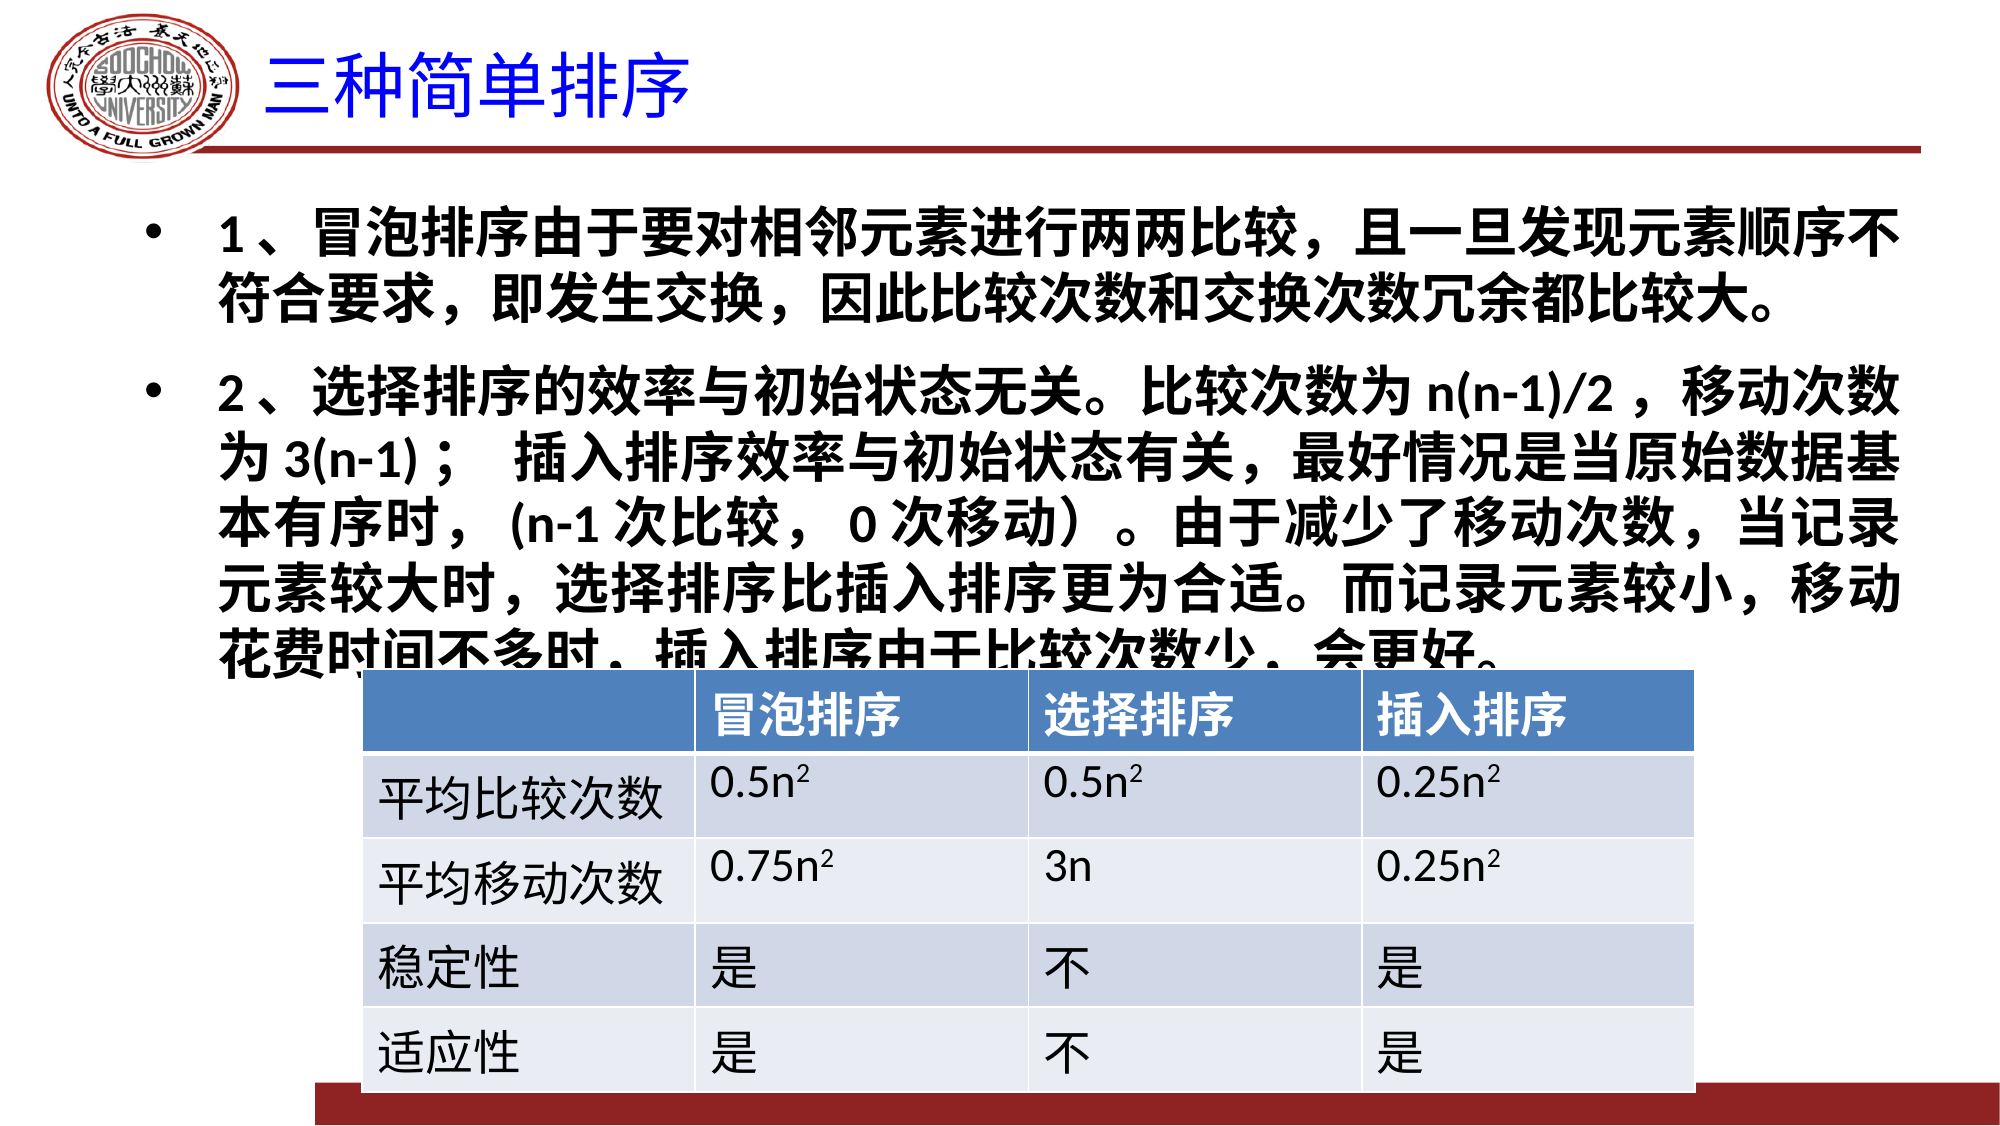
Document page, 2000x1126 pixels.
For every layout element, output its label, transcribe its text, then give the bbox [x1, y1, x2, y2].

table_cell 是 [696, 1008, 1028, 1091]
table_cell 是 [1363, 924, 1694, 1006]
table_cell 是 [696, 924, 1028, 1006]
table_cell 是 [1363, 1008, 1694, 1091]
table_cell 不 [1029, 1008, 1361, 1091]
table_cell 0.25n2 [1363, 756, 1694, 837]
table_cell 不 [1029, 924, 1361, 1006]
table_header 插入排序 [1363, 670, 1694, 751]
picture [40, 9, 246, 163]
title 三种简单排序 [242, 30, 1921, 138]
list 1、冒泡排序由于要对相邻元素进行两两比较，且一旦发现元素顺序不符合要求，即发生交换，因此比较次数和交换次数冗余都比较大。 2、选择排序的效率与初始状态无关。比较次数为n(n-1)/2，移动次数为3(n-1)； 插入排序效率与初始状态有关，最好情况是当原始数据基本有序时，(n-1次比较，0次移动）。由于减少了移动次数，当记录元素较大时，选择排序比插入排序更为合适。而记录元素较小，移动花费时间不多时，插入排序由于比较次数少，会更好。 [125, 188, 1921, 740]
table_header 选择排序 [1029, 670, 1361, 751]
table_cell 0.5n2 [696, 756, 1028, 837]
table_cell 0.75n2 [696, 839, 1028, 922]
table_cell 平均移动次数 [363, 839, 694, 922]
table_cell 适应性 [363, 1008, 694, 1091]
table_cell 平均比较次数 [363, 756, 694, 837]
table_cell 0.5n2 [1029, 756, 1361, 837]
table_cell 稳定性 [363, 924, 694, 1006]
table_cell 3n [1029, 839, 1361, 922]
table_cell 0.25n2 [1363, 839, 1694, 922]
table_header [363, 670, 694, 751]
table_header 冒泡排序 [696, 670, 1028, 751]
